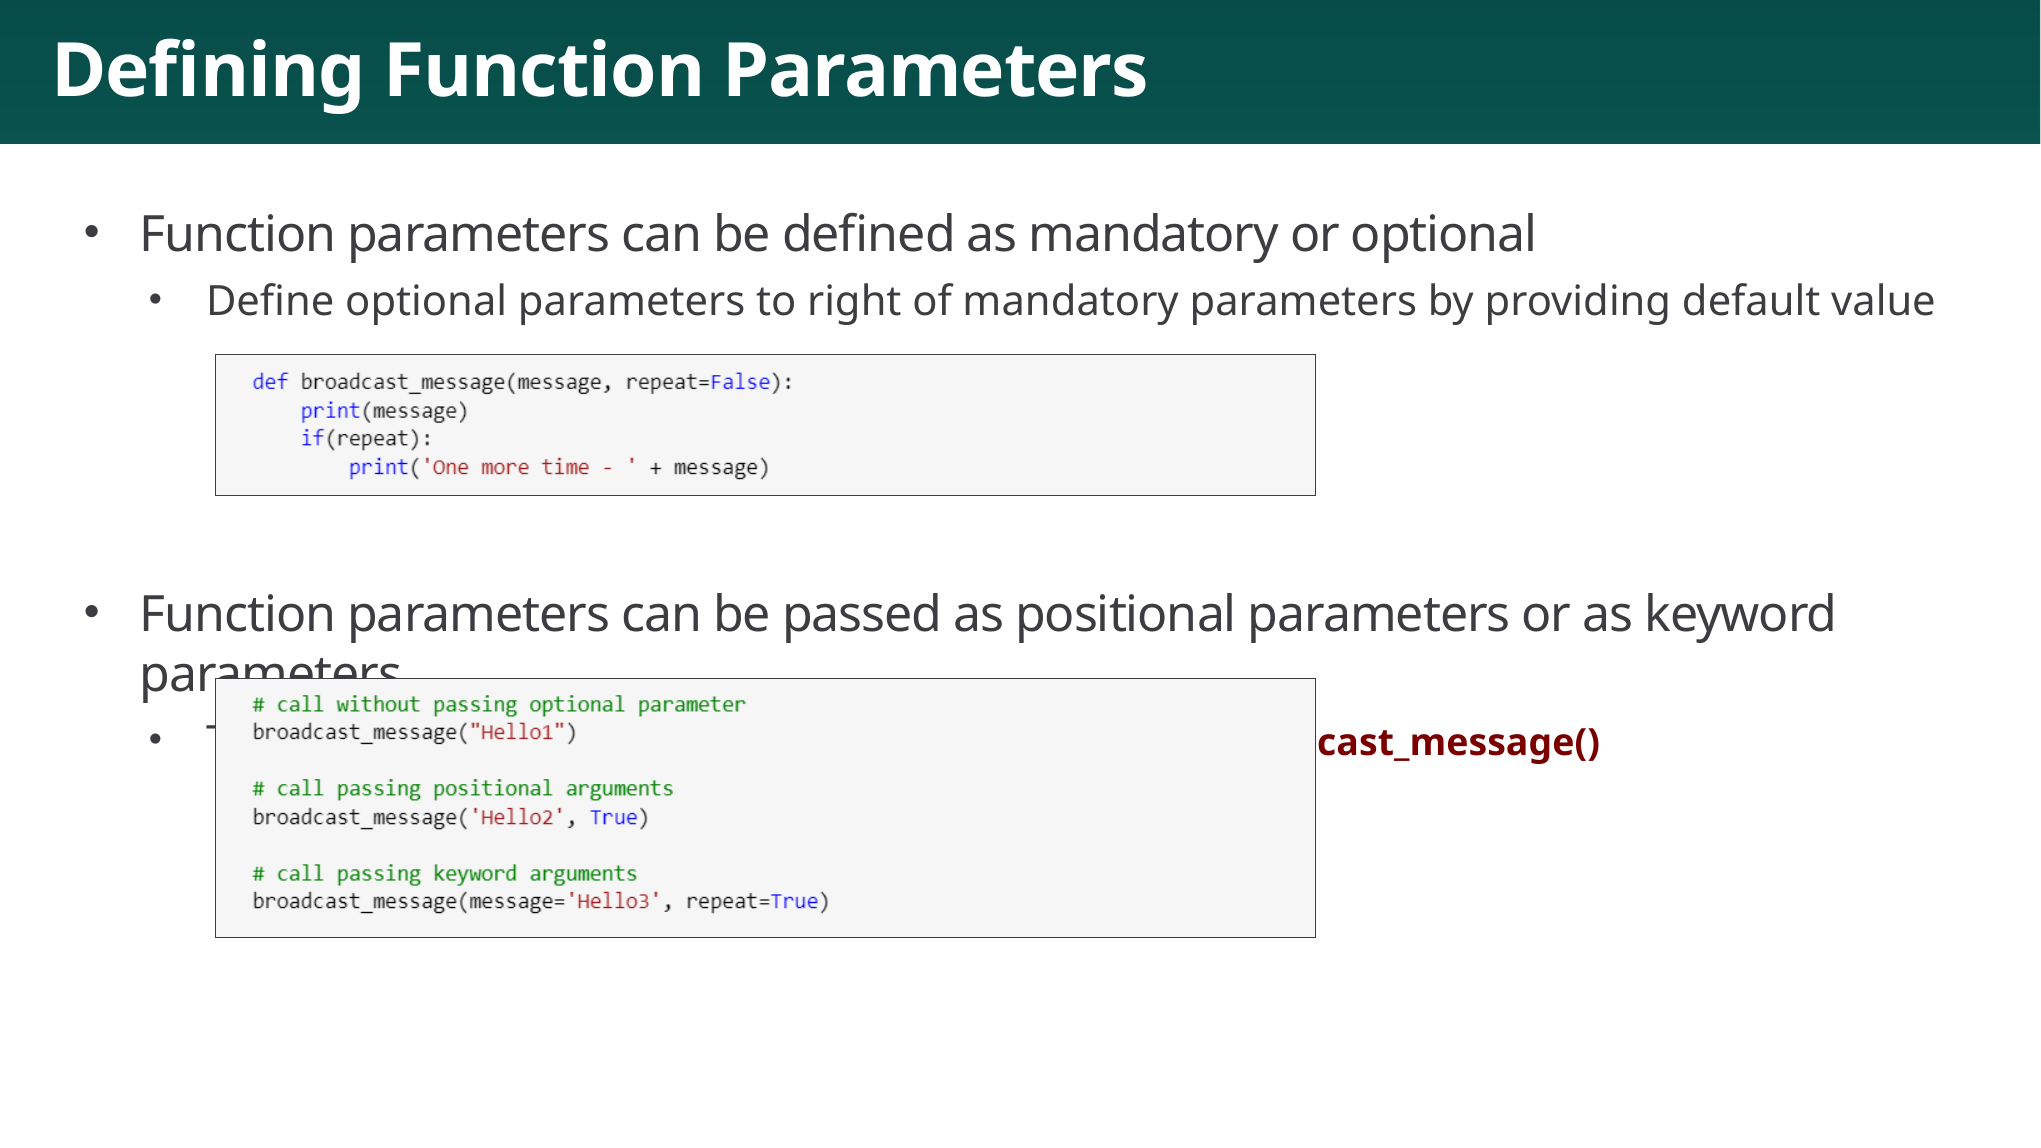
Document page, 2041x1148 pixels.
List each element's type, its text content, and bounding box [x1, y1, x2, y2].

title Defining Function Parameters [51, 31, 1988, 113]
list Function parameters can be defined as mandatory or optional Define optional parameters to right of mandatory parameters by providing default value Function parameters can be passed as positional parameters or as keyword parameters The following examples show different ways to call broadcast_message() [83, 201, 1988, 674]
picture [215, 678, 1317, 938]
picture [215, 354, 1317, 497]
